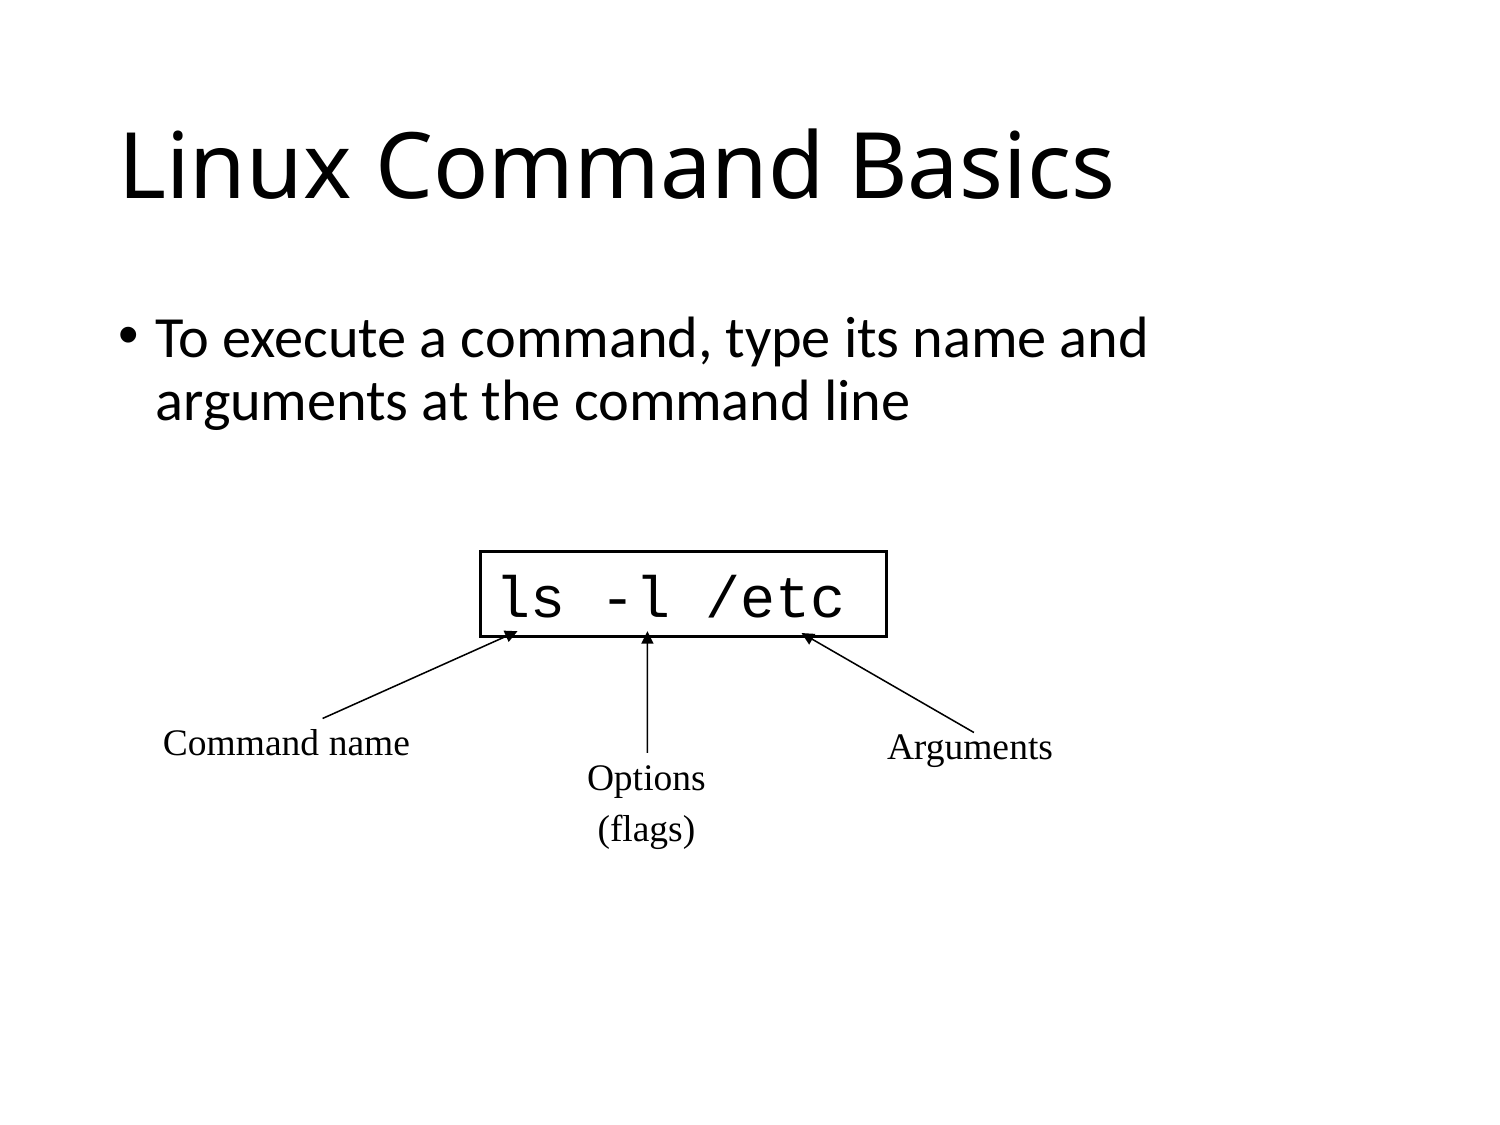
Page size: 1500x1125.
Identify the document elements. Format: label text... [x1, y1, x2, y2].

text_box Options (flags) [566, 758, 727, 855]
text_box Command name [148, 710, 426, 771]
title Linux Command Basics [103, 59, 1397, 278]
text_box [322, 630, 518, 719]
text_box [801, 633, 974, 733]
list To execute a command, type its name and arguments at the command line [103, 299, 1397, 1014]
text_box [641, 631, 654, 753]
text_box Arguments [872, 714, 1080, 774]
text_box ls -l /etc [480, 551, 887, 637]
